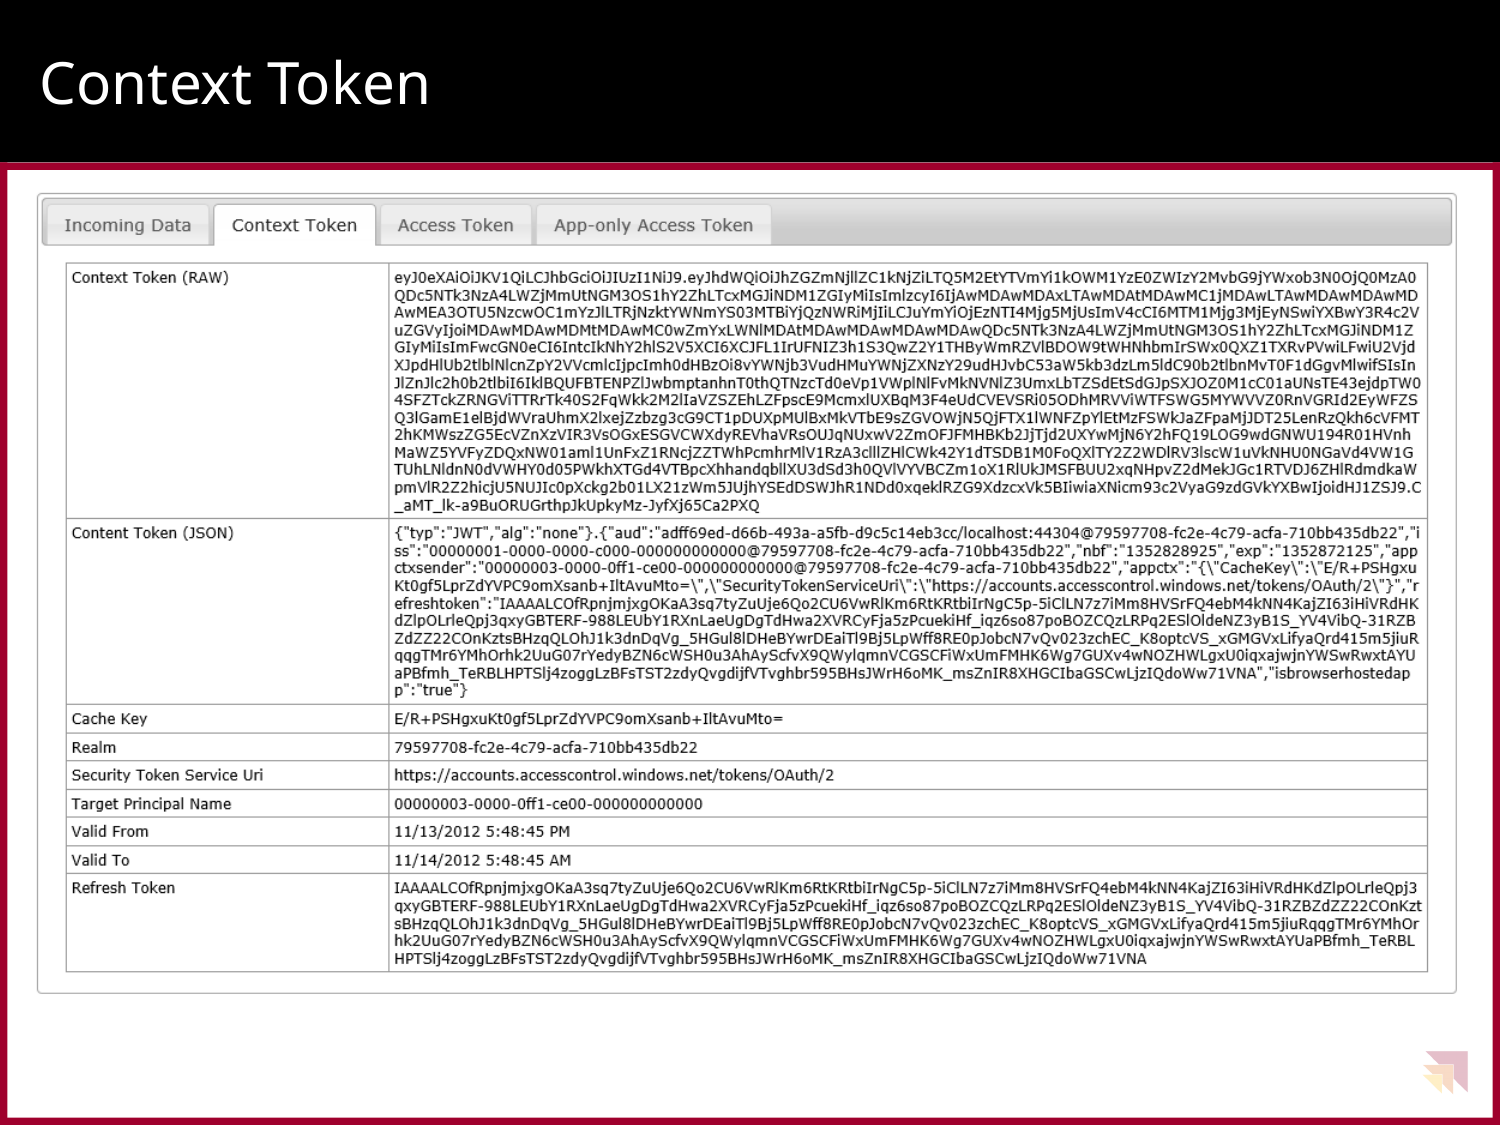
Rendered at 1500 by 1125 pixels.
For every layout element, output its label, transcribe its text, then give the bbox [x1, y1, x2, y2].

picture [31, 187, 1463, 1001]
title Context Token [24, 12, 1438, 150]
